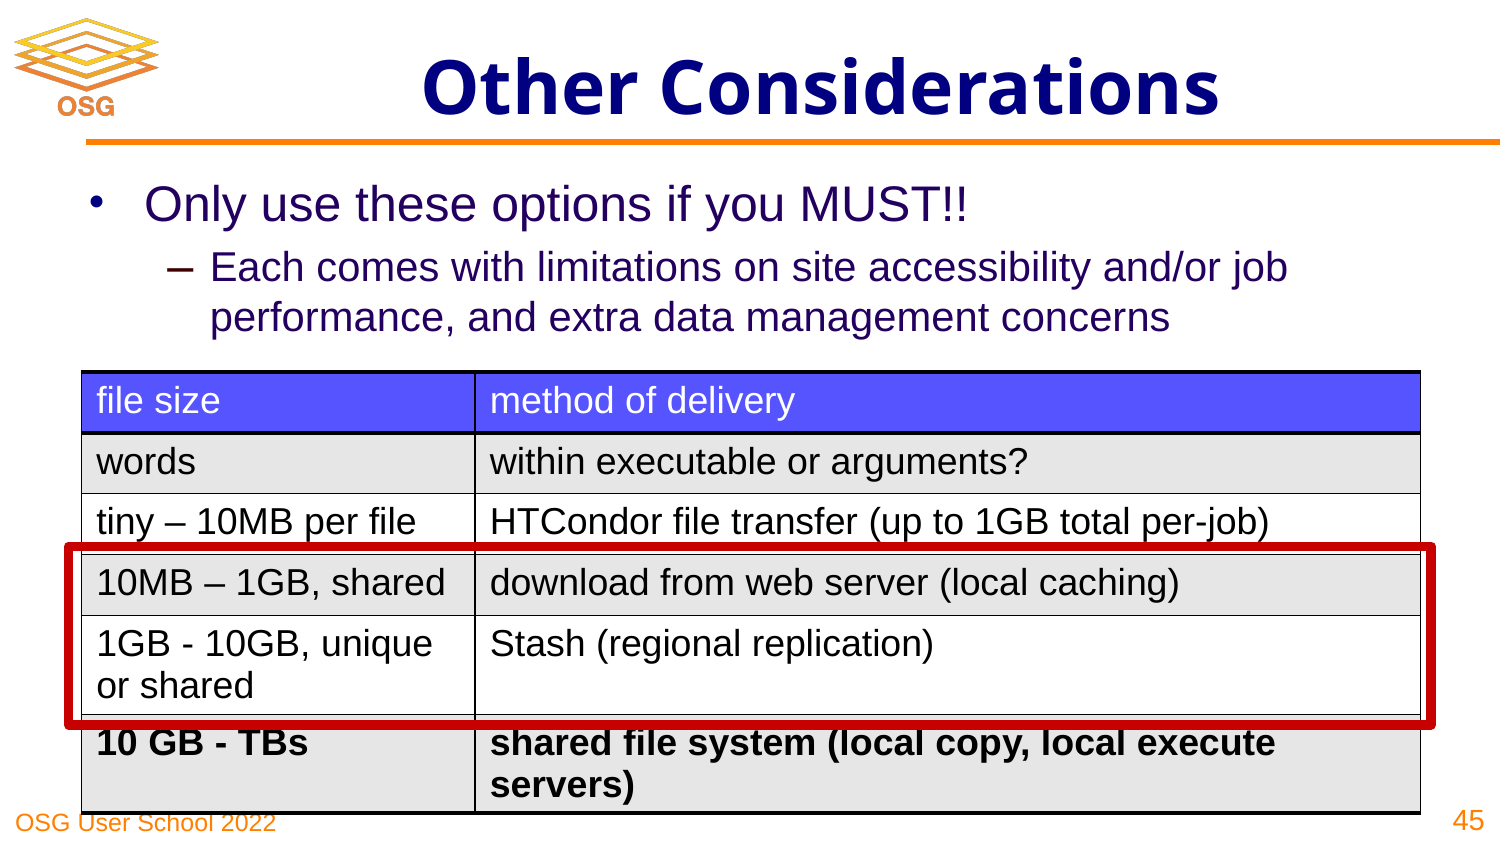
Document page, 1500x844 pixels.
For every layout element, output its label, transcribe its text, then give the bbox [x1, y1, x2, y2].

table_cell shared file system (local copy, local execute servers) [476, 725, 1420, 811]
slide_number ‹#› [1431, 787, 1500, 844]
picture [14, 18, 159, 116]
table_cell within executable or arguments? [476, 435, 1420, 493]
table_header file size [82, 374, 474, 431]
table_cell HTCondor file transfer (up to 1GB total per-job) [476, 494, 1420, 546]
table_cell tiny – 10MB per file [82, 494, 474, 546]
title Other Considerations [201, 14, 1440, 155]
text_box [68, 546, 1432, 725]
list Only use these options if you MUST!! Each comes with limitations on site accessibility and/or job performance, and extra data management concerns [72, 164, 1457, 741]
table_cell 10 GB - TBs [82, 725, 474, 811]
table_cell words [82, 435, 474, 493]
table_header method of delivery [476, 374, 1420, 431]
